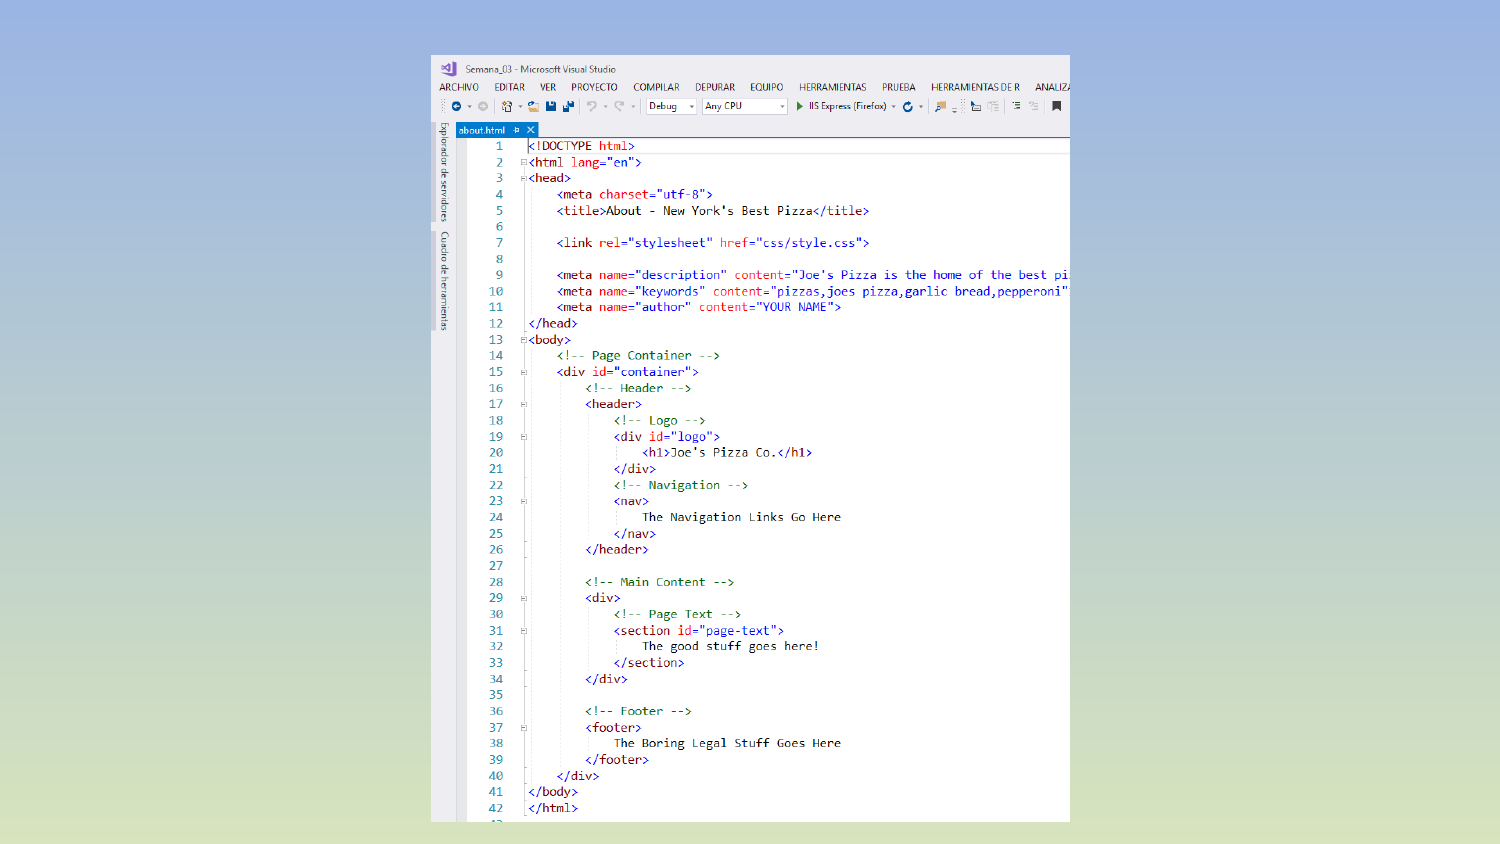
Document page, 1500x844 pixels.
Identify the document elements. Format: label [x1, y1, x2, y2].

picture [430, 55, 1070, 823]
